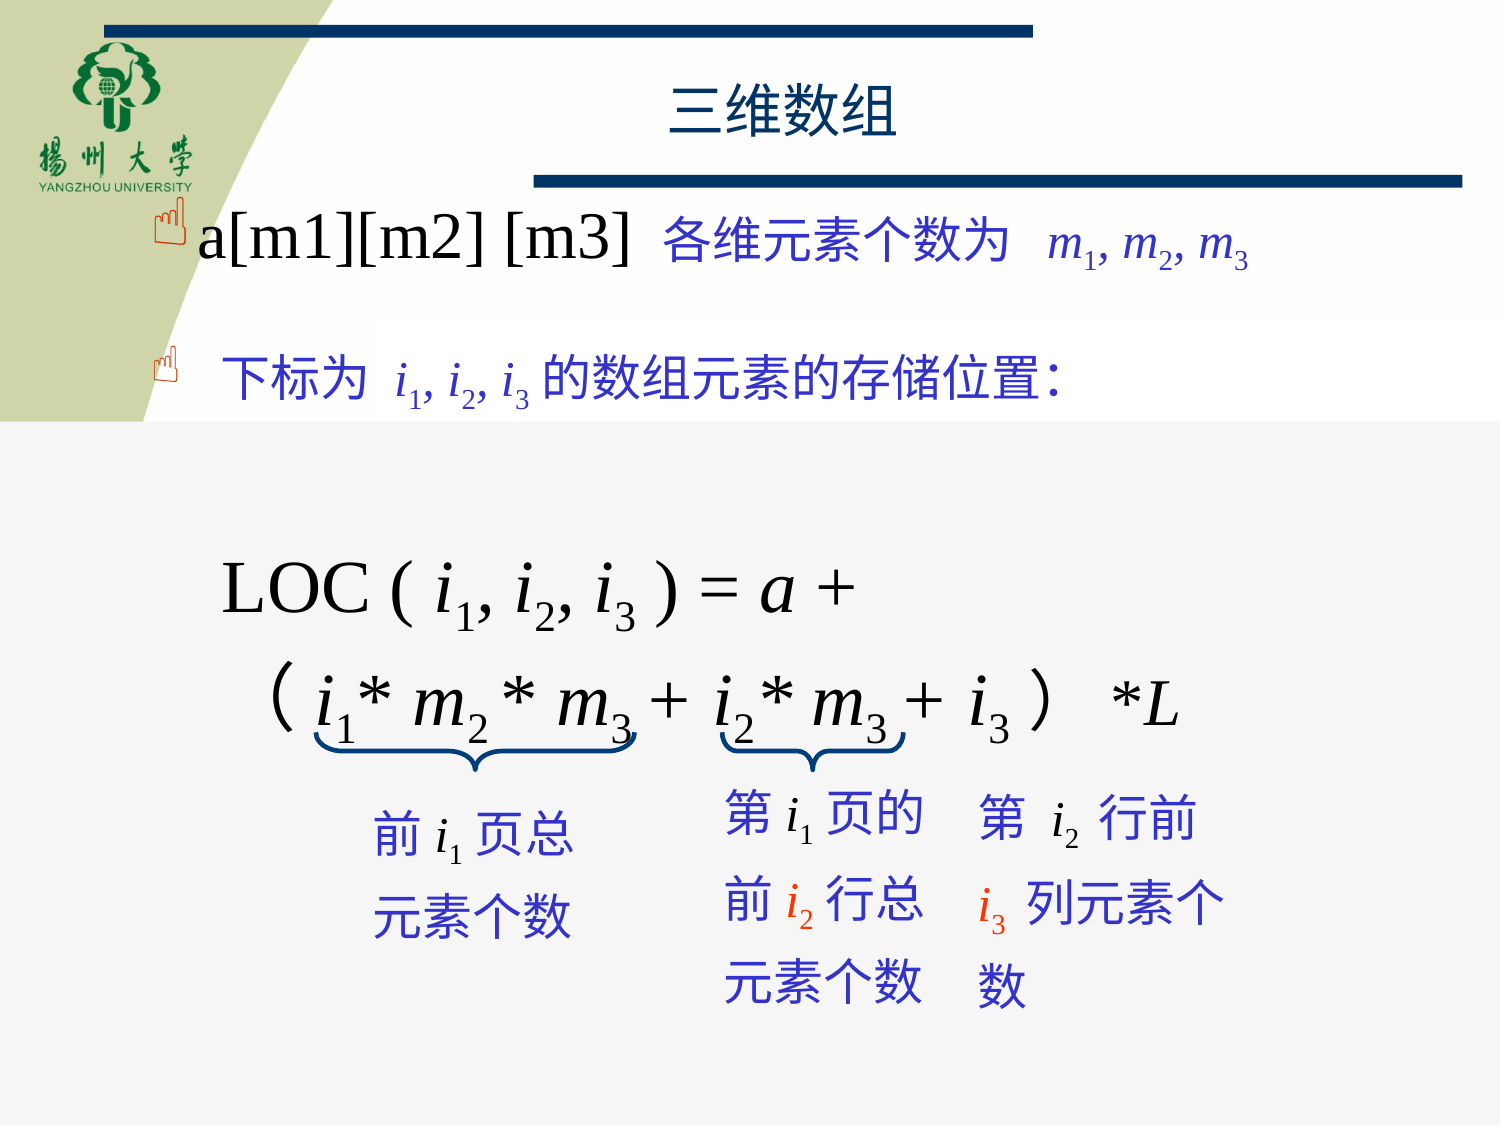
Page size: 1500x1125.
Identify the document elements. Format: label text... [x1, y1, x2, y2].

text_box [315, 732, 635, 770]
text_box 第i1页的 前i2行总元素个数 [708, 757, 964, 1018]
text_box a[m1][m2] [m3] 各维元素个数为 m1, m2, m3 下标为 i1, i2, i3的数组元素的存储位置： [60, 196, 1289, 425]
text_box LOC ( i1, i2, i3 ) = a + （i1* m2 * m3 + i2* m3 + i3）*L [206, 519, 1261, 760]
text_box 前i1页总 元素个数 [357, 777, 593, 953]
text_box [722, 732, 904, 757]
text_box [0, 421, 1500, 1125]
picture [0, 0, 1500, 421]
text_box 第 i2 行前 i3 列元素个数 [962, 761, 1261, 1023]
text_box 三维数组 [554, 66, 1011, 152]
